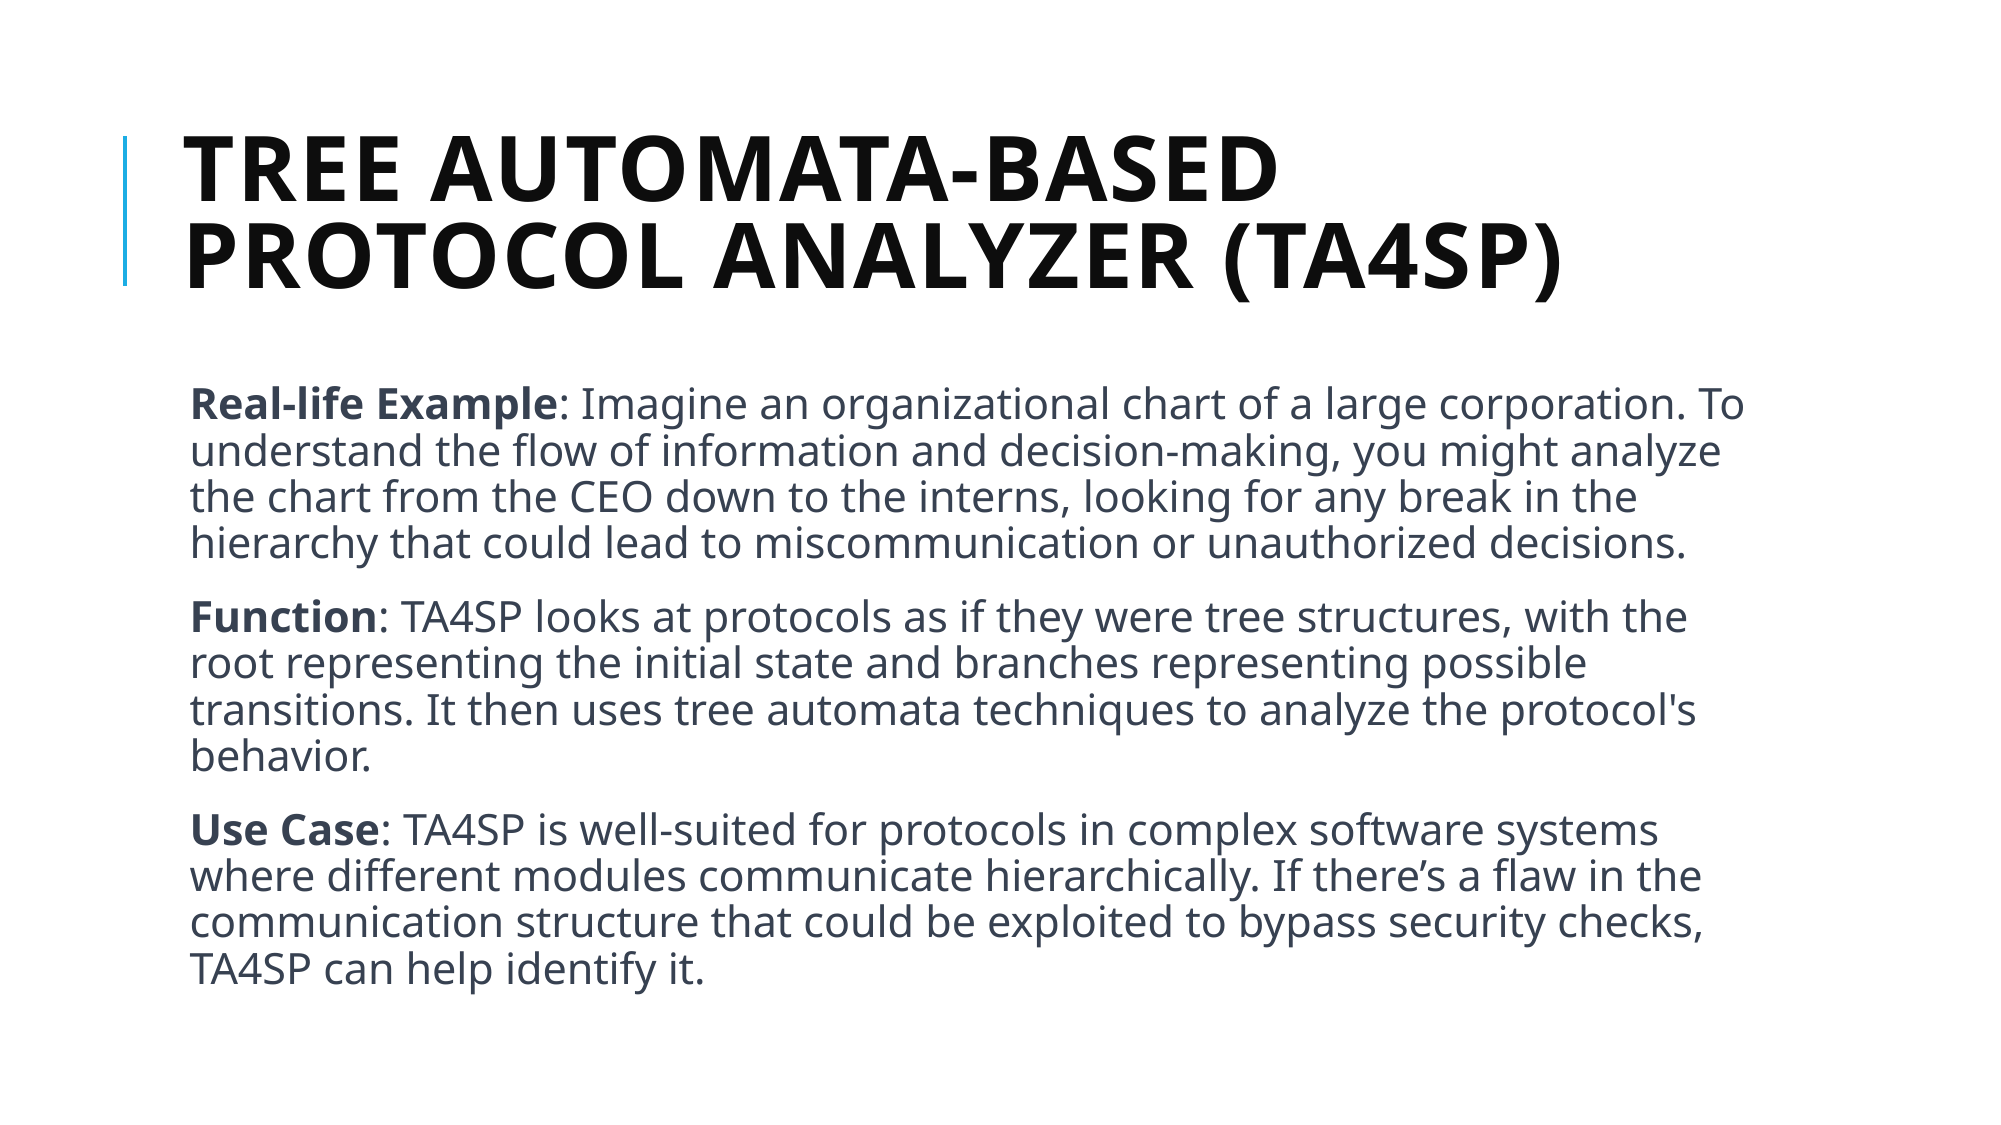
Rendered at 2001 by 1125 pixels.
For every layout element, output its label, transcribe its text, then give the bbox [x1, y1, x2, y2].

title Tree Automata-based Protocol Analyzer (TA4SP) [168, 96, 1763, 342]
list Real-life Example: Imagine an organizational chart of a large corporation. To understand the flow of information and decision-making, you might analyze the chart from the CEO down to the interns, looking for any break in the hierarchy that could lead to miscommunication or unauthorized decisions. Function: TA4SP looks at protocols as if they were tree structures, with the root representing the initial state and branches representing possible transitions. It then uses tree automata techniques to analyze the protocol's behavior. Use Case: TA4SP is well-suited for protocols in complex software systems where different modules communicate hierarchically. If there’s a flaw in the communication structure that could be exploited to bypass security checks, TA4SP can help identify it. [168, 375, 1763, 1035]
